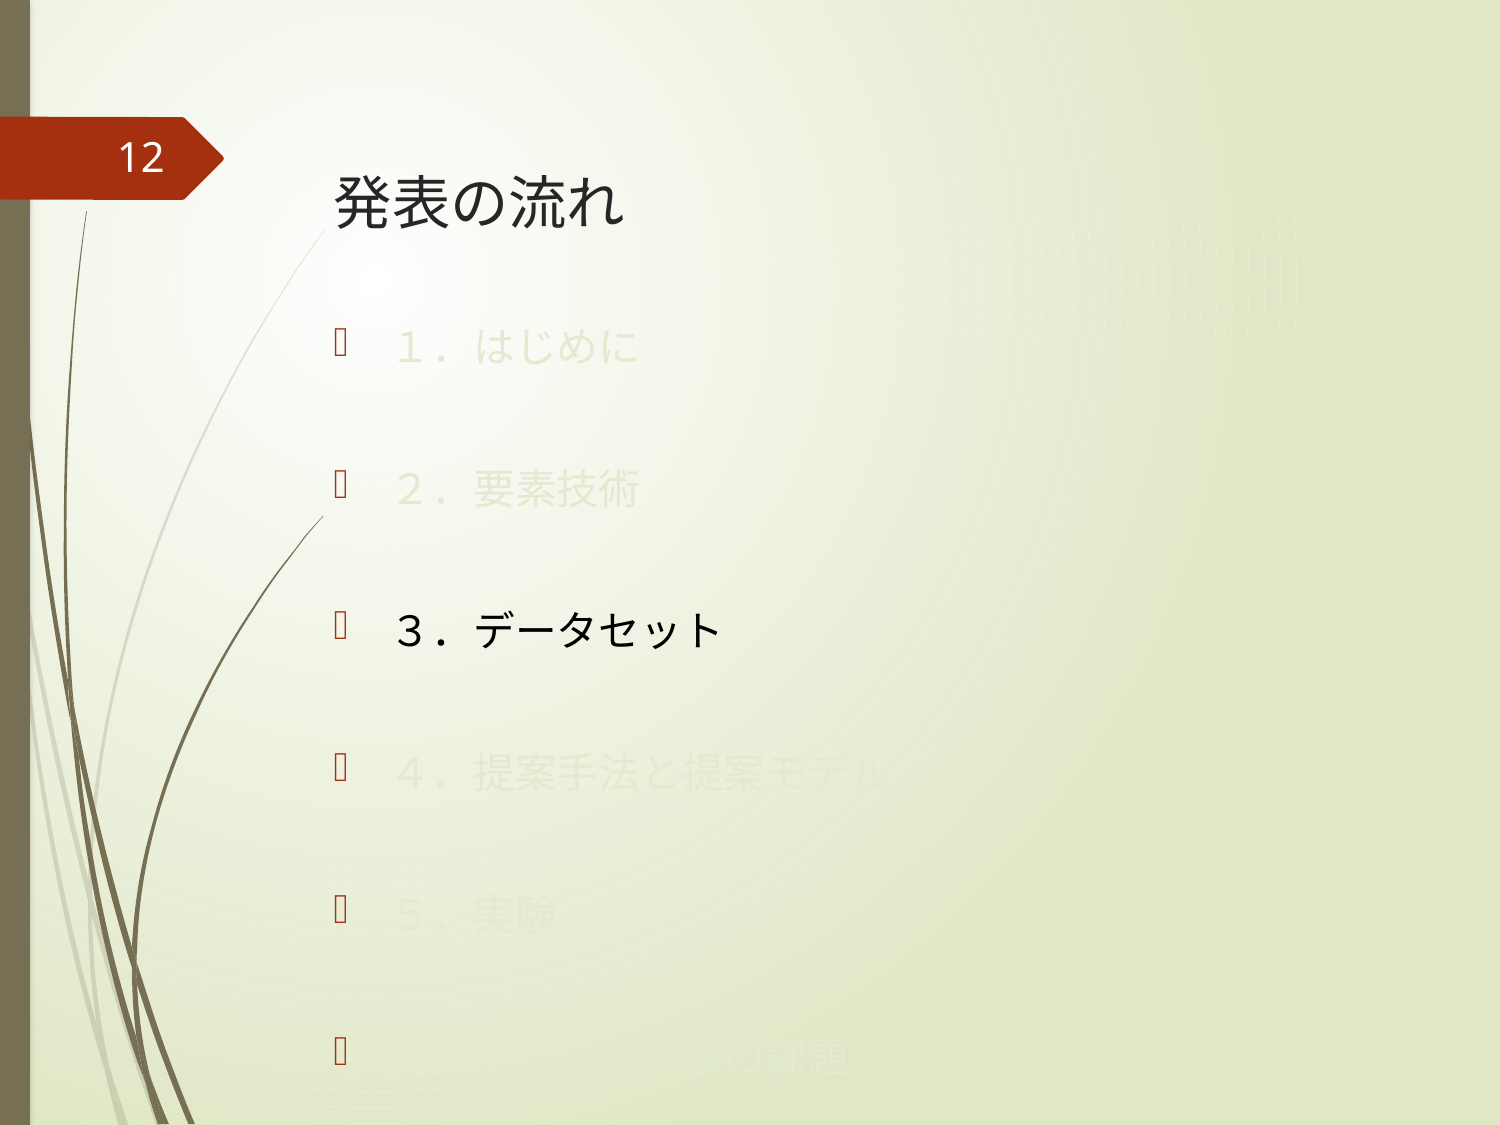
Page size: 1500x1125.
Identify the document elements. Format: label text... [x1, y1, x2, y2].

list １．はじめに ２．要素技術 ３．データセット ４．提案手法と提案モデル ５．実験 ６．まとめと今後の課題 [318, 313, 1416, 1125]
slide_number 12 [83, 129, 180, 190]
title 発表の流れ [319, 159, 1416, 250]
